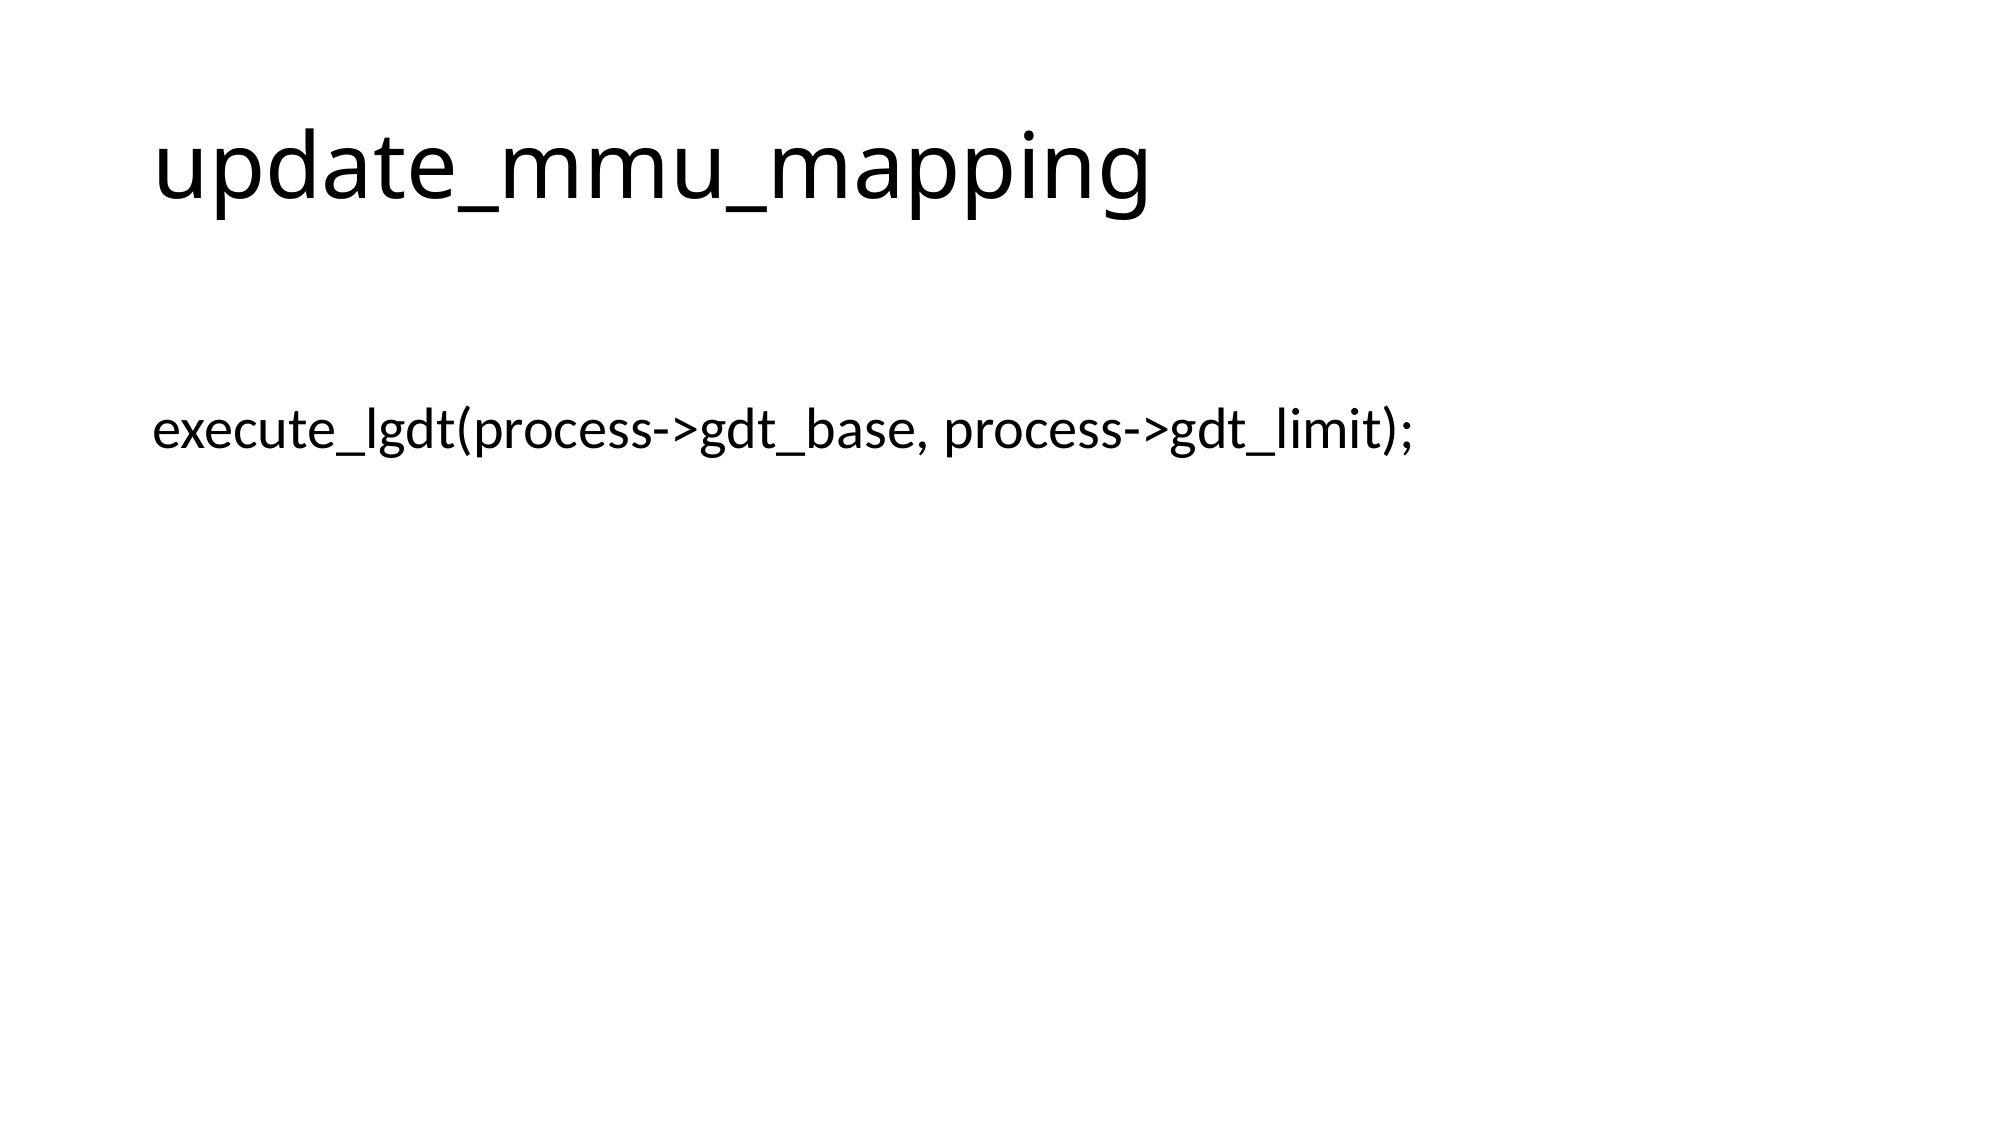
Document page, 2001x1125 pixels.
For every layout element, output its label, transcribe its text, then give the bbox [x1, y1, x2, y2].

title update_mmu_mapping [137, 59, 1863, 278]
list execute_lgdt(process->gdt_base, process->gdt_limit); [137, 299, 1863, 1014]
